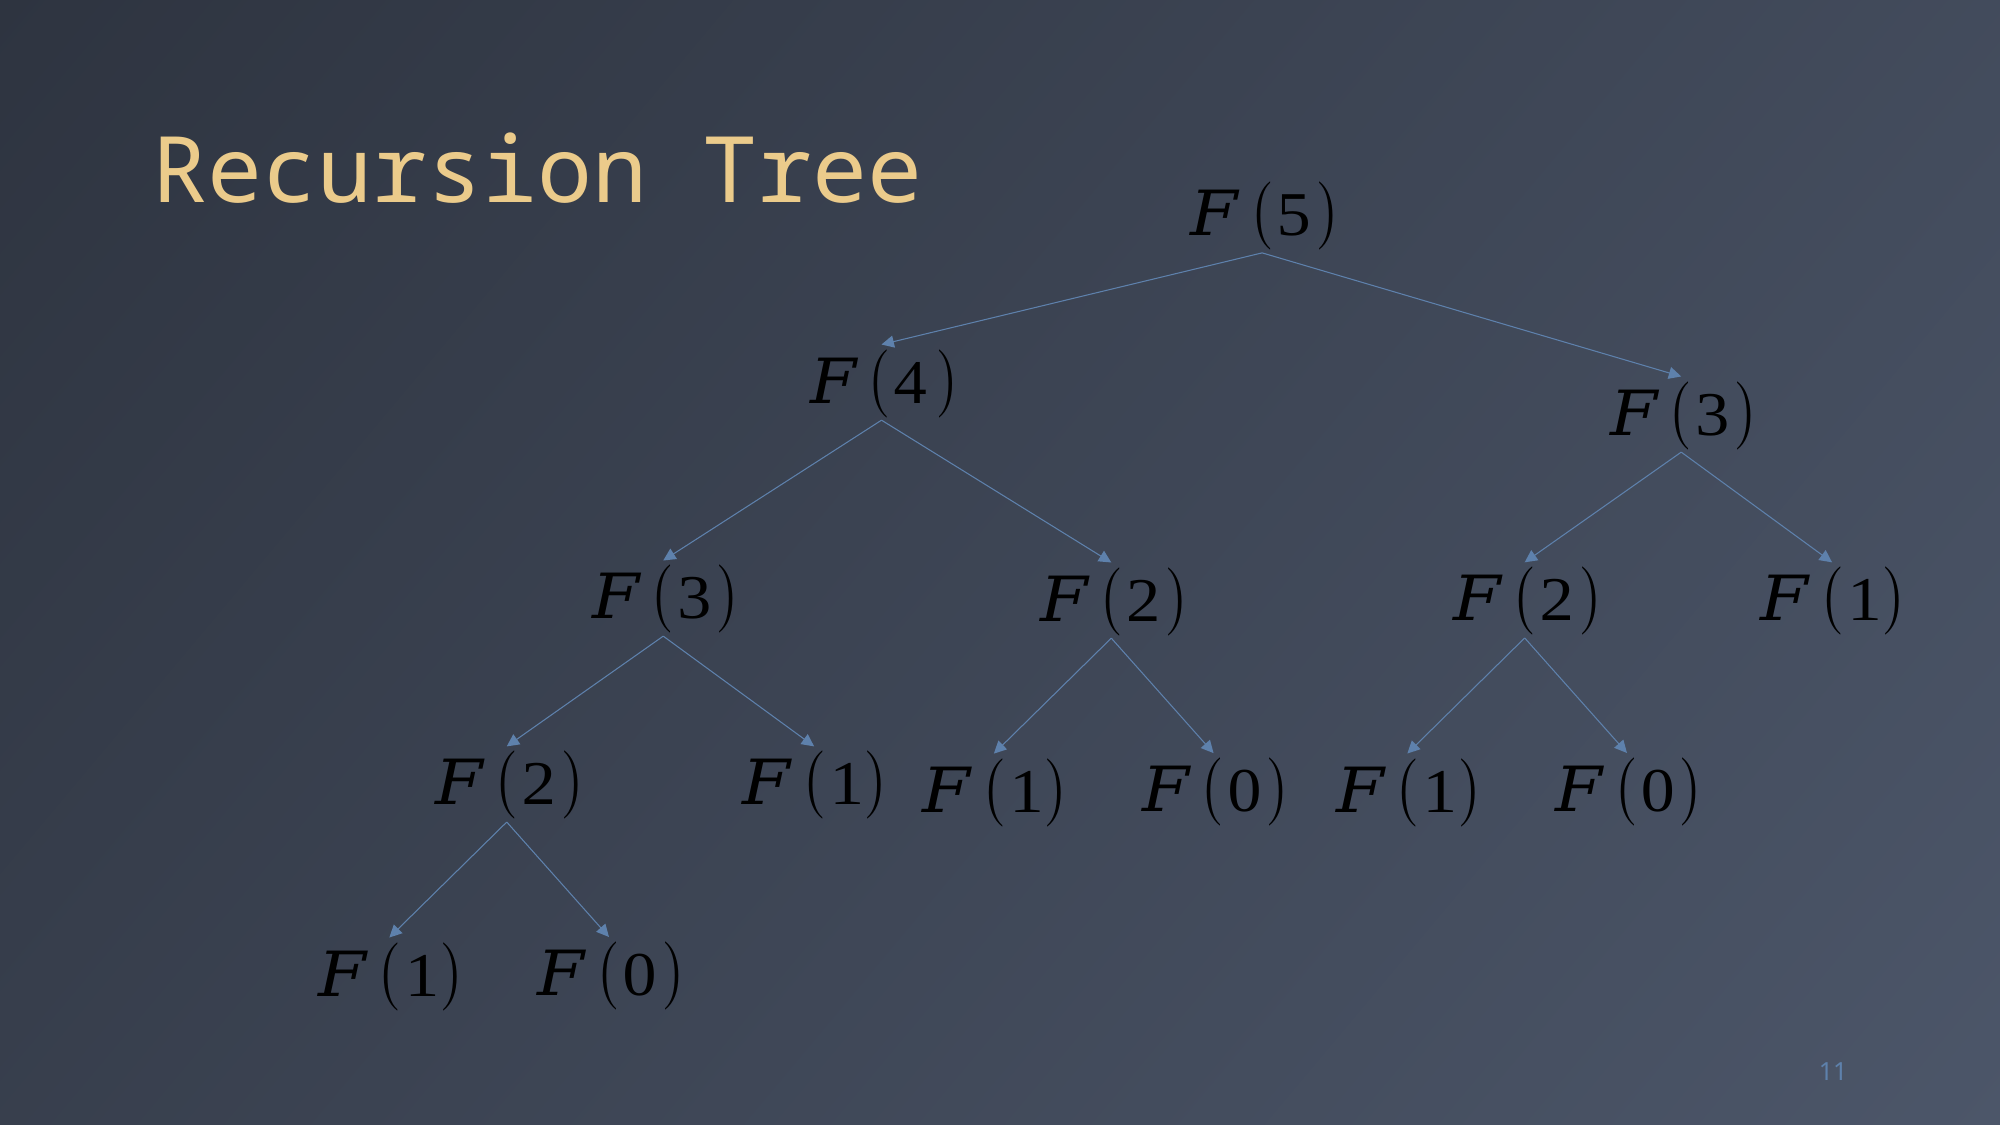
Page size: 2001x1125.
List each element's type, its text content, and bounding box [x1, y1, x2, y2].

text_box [1524, 638, 1627, 753]
slide_number 11 [1738, 1042, 1863, 1103]
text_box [1524, 452, 1681, 563]
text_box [1262, 252, 1682, 377]
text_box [1111, 638, 1214, 754]
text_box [1681, 452, 1833, 563]
title Recursion Tree [137, 26, 1863, 230]
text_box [1407, 637, 1525, 754]
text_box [881, 420, 1112, 563]
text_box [506, 822, 609, 937]
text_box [389, 822, 507, 938]
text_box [663, 420, 881, 561]
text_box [993, 638, 1111, 754]
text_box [663, 636, 815, 747]
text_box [506, 636, 663, 747]
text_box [881, 252, 1262, 345]
